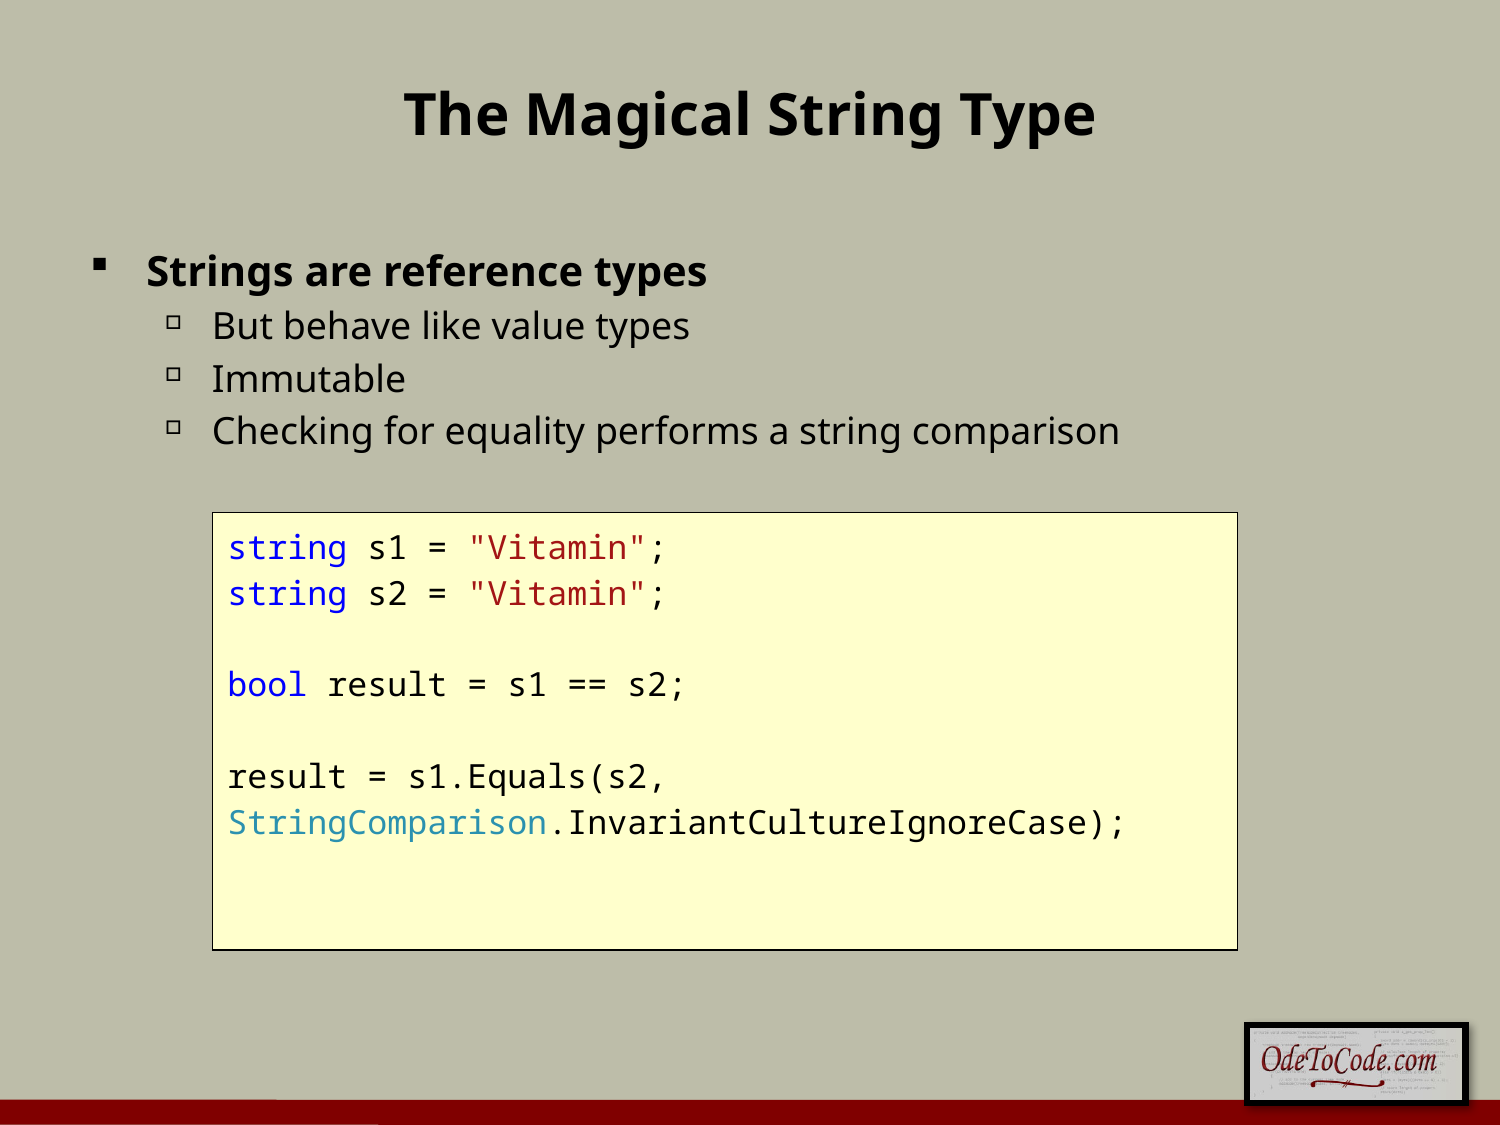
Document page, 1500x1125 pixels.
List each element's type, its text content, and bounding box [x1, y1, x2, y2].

title The Magical String Type [74, 49, 1426, 176]
list Strings are reference types But behave like value types Immutable Checking for equality performs a string comparison [74, 237, 1426, 976]
text_box string s1 = "Vitamin"; string s2 = "Vitamin"; bool result = s1 == s2; result = s1.Equals(s2, StringComparison.InvariantCultureIgnoreCase); [212, 512, 1238, 950]
picture [1250, 1028, 1462, 1100]
